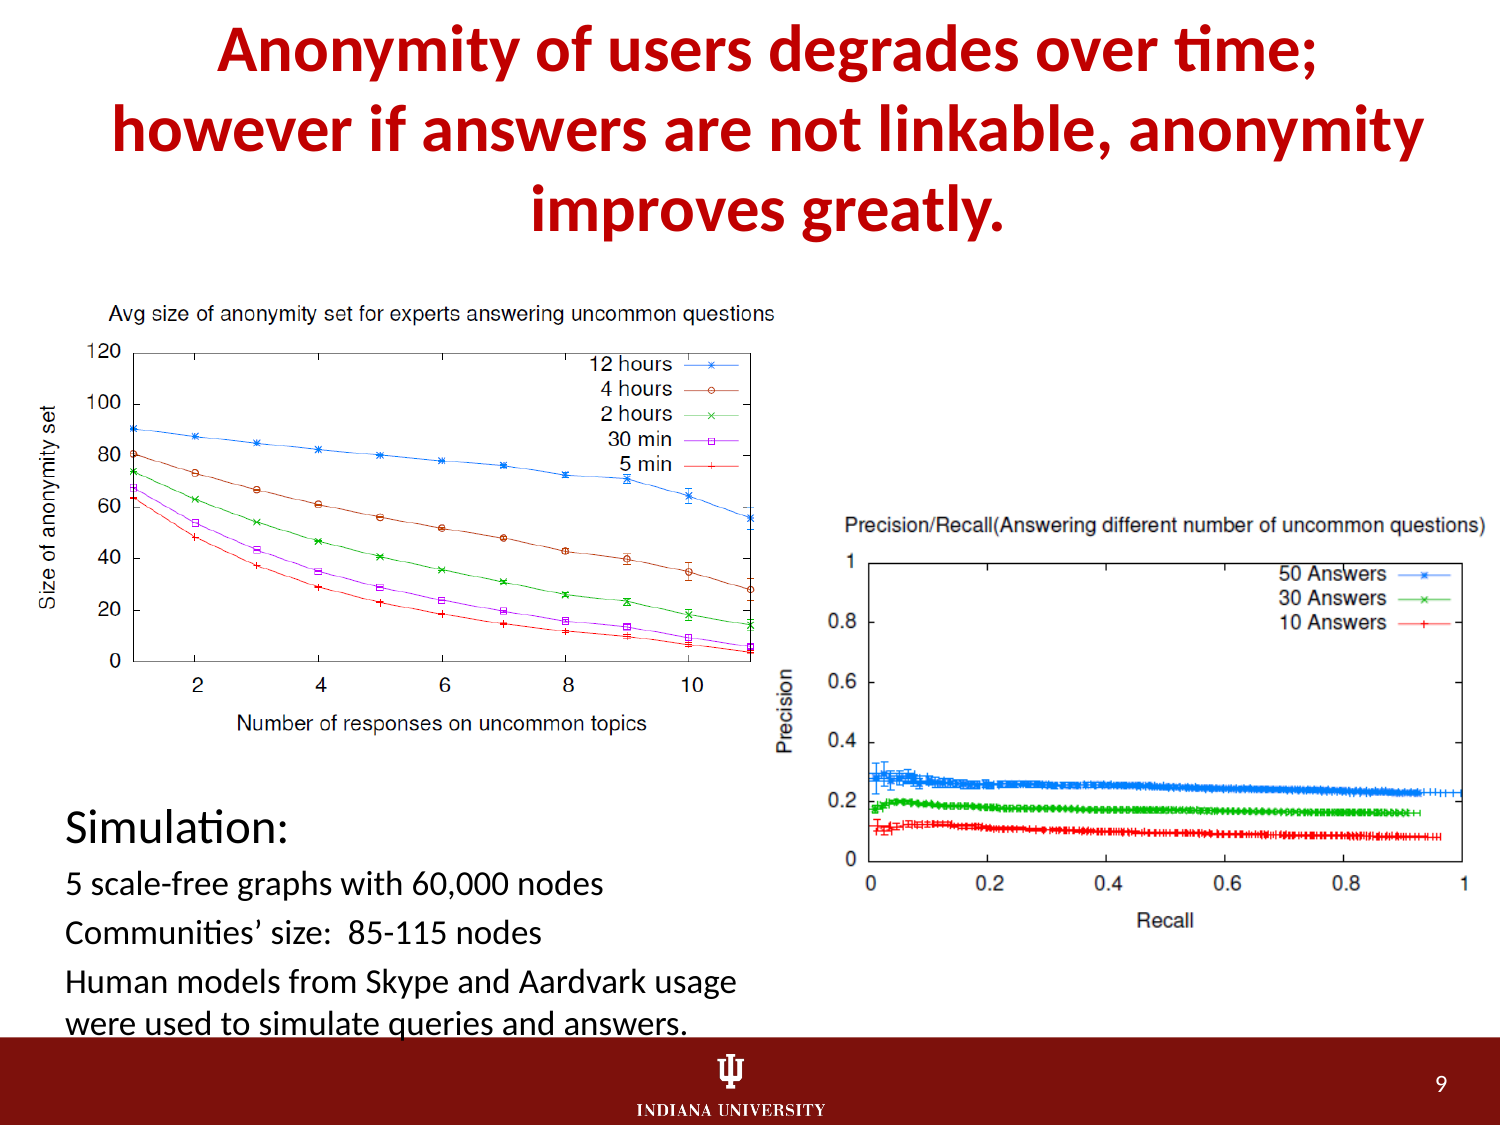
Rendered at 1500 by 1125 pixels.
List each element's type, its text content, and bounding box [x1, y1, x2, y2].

title Anonymity of users degrades over time; however if answers are not linkable, anonymity improves greatly. [75, 24, 1463, 225]
list Simulation: 5 scale-free graphs with 60,000 nodes Communities’ size: 85-115 nodes Human models from Skype and Aardvark usage were used to simulate queries and answers. [50, 787, 825, 1050]
picture [637, 1054, 825, 1116]
slide_number 9 [1112, 1052, 1463, 1113]
picture [24, 292, 1500, 938]
